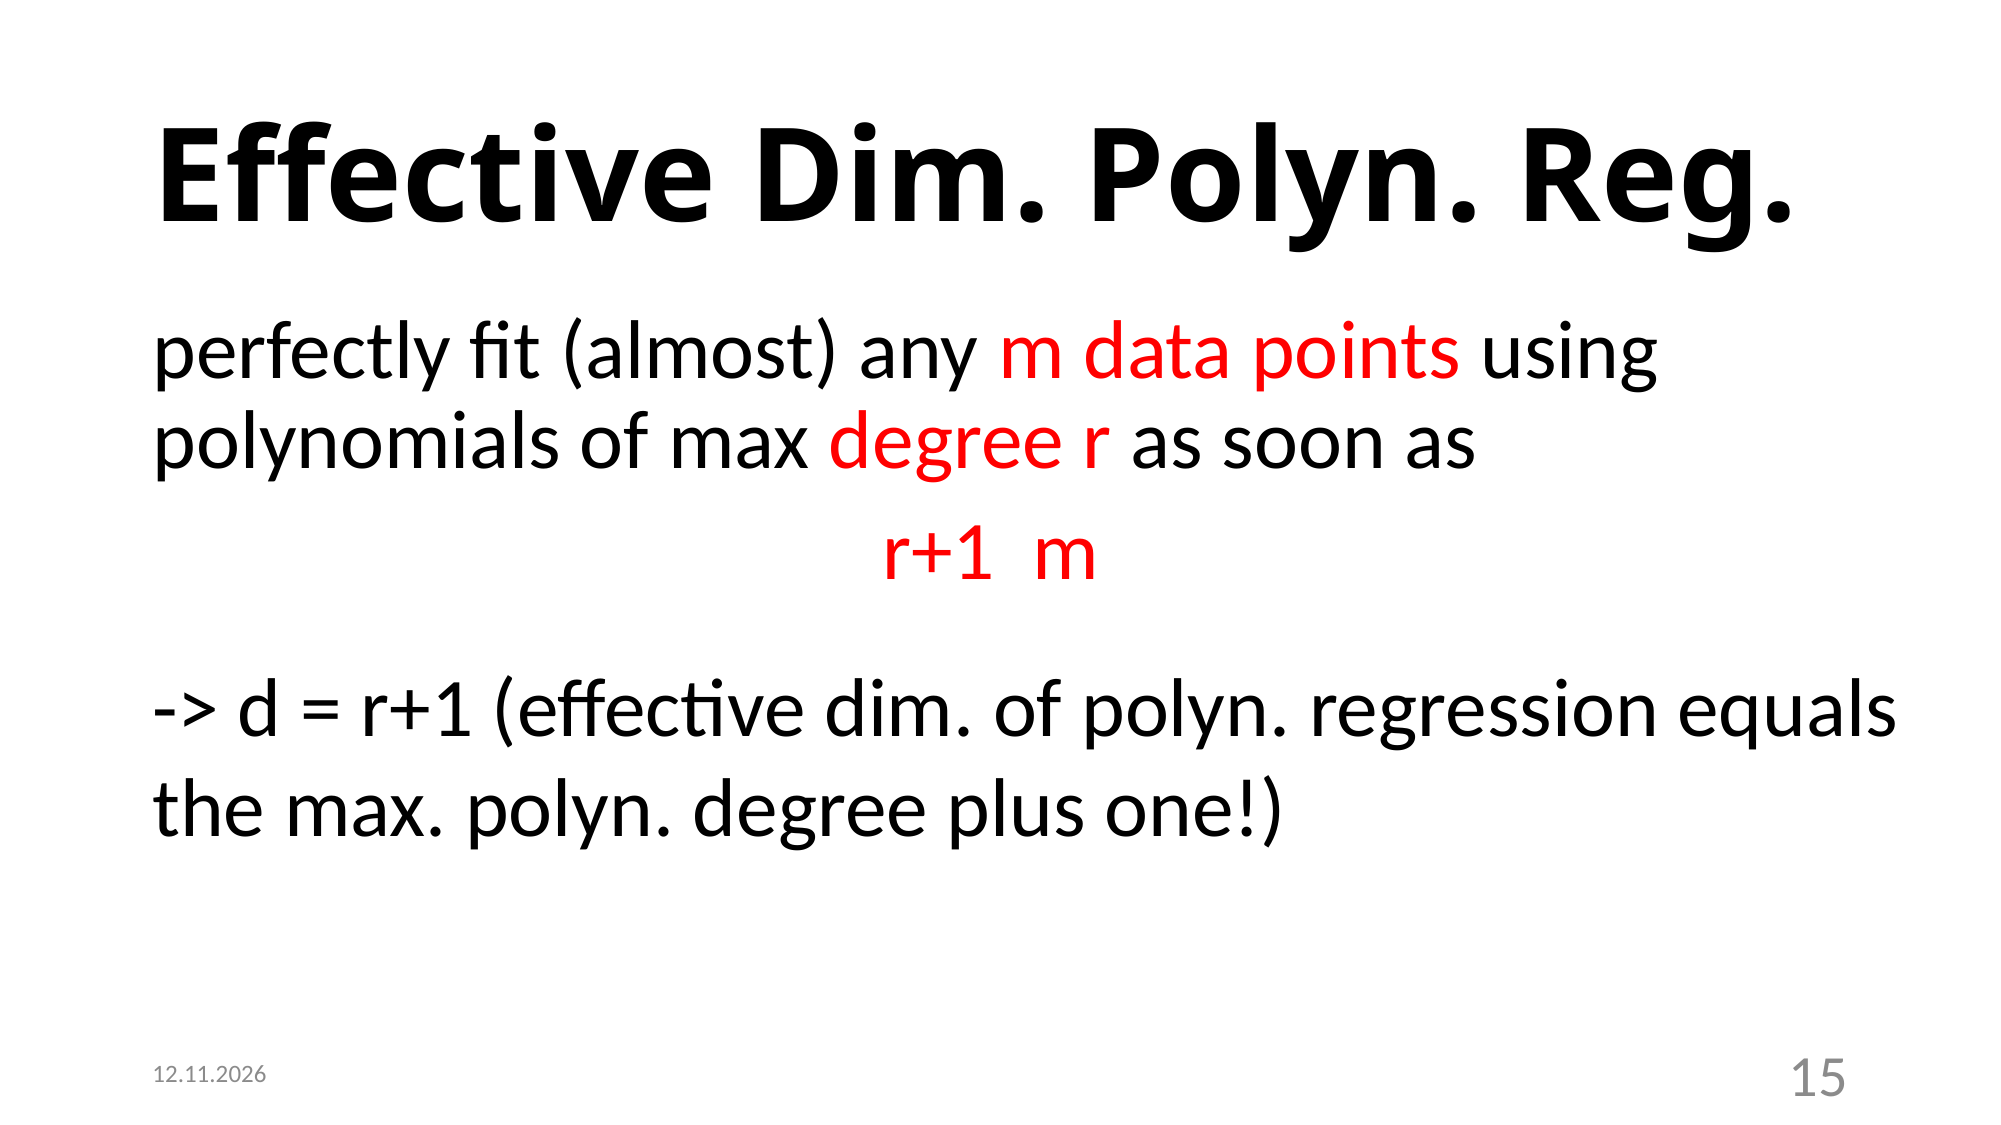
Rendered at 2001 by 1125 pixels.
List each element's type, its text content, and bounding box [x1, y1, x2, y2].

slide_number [137, 1042, 588, 1103]
text_box -> d = r+1 (effective dim. of polyn. regression equals the max. polyn. degree plus one!) [137, 645, 1975, 861]
title Effective Dim. Polyn. Reg. [137, 59, 2000, 300]
slide_number 15 [1412, 1042, 1863, 1103]
